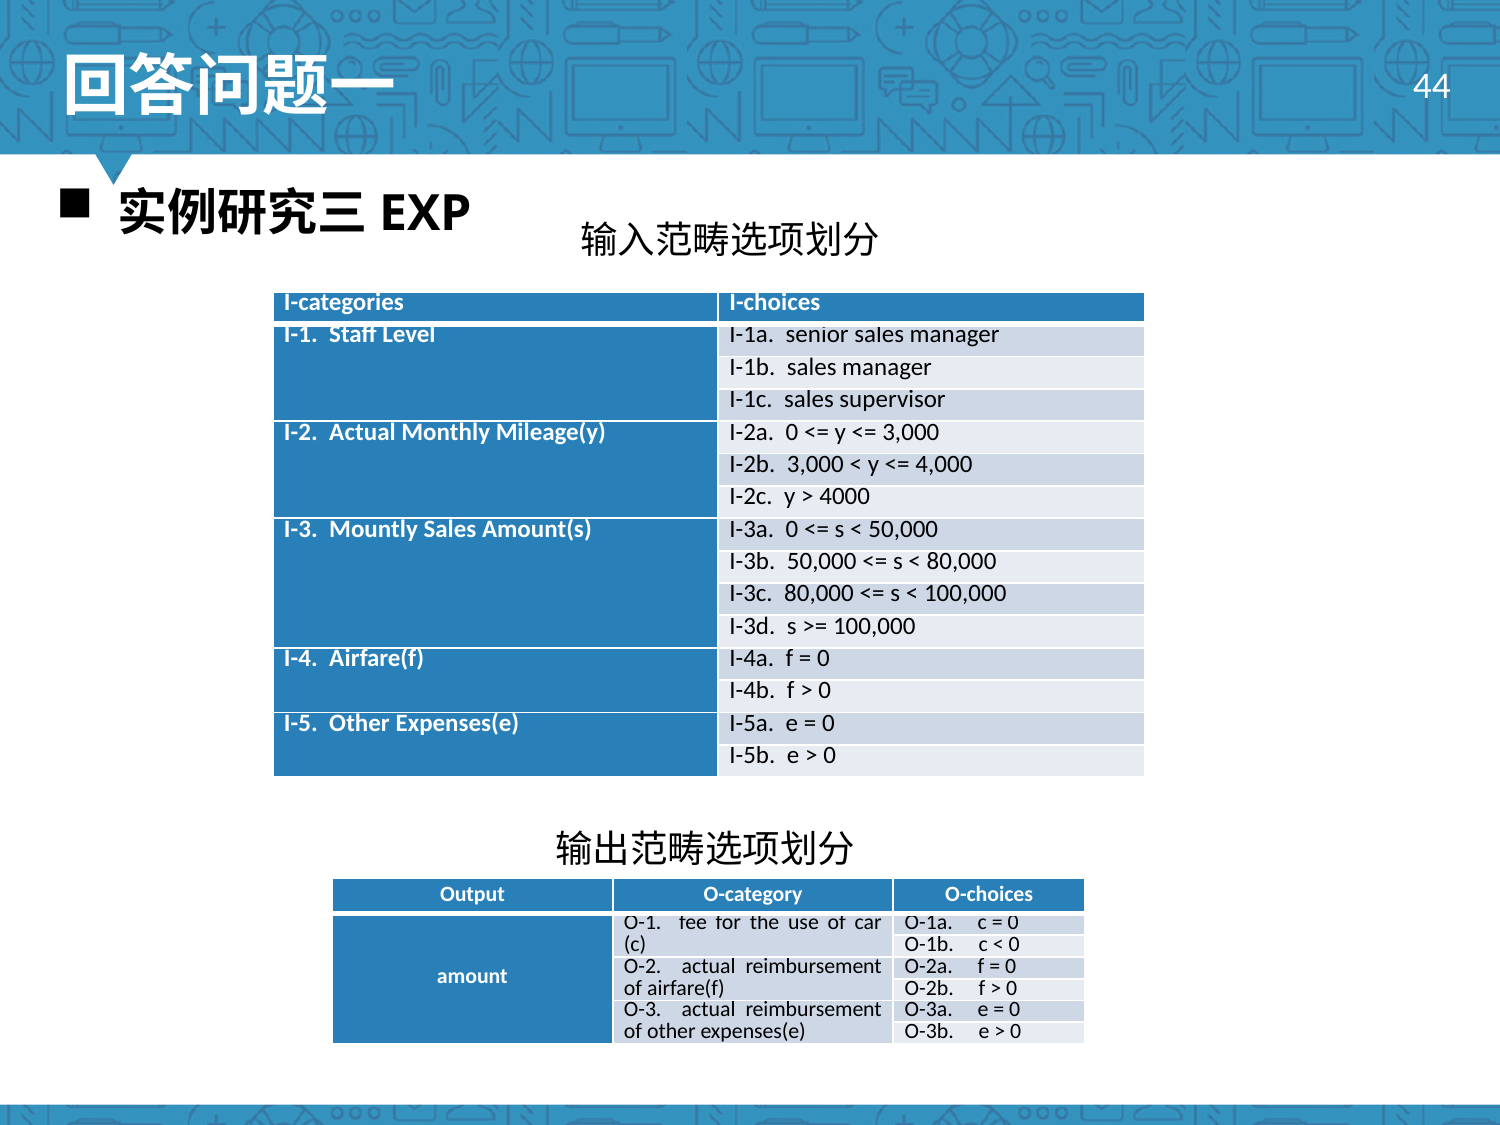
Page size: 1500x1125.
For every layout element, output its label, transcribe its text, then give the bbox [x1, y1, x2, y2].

table_header I-categories [274, 293, 717, 321]
table_cell O-1b. c < 0 [894, 936, 1084, 956]
table_cell I-5. Other Expenses(e) [274, 713, 717, 776]
table_cell O-1. fee for the use of car (c) [614, 916, 892, 956]
table_cell amount [333, 916, 612, 1043]
table_cell O-2a. f = 0 [894, 958, 1084, 978]
table_cell I-3. Mountly Sales Amount(s) [274, 519, 717, 647]
table_cell I-3d. s >= 100,000 [719, 616, 1144, 647]
table_cell O-2. actual reimbursement of airfare(f) [614, 958, 892, 1000]
table_header O-category [614, 879, 892, 911]
table_cell I-1a. senior sales manager [719, 327, 1144, 356]
table_cell O-3. actual reimbursement of other expenses(e) [614, 1001, 892, 1043]
table_header O-choices [894, 879, 1084, 911]
text_box 实例研究三EXP [41, 172, 937, 248]
table_cell O-3a. e = 0 [894, 1001, 1084, 1021]
table_cell I-4a. f = 0 [719, 649, 1144, 679]
table_cell I-3b. 50,000 <= s < 80,000 [719, 552, 1144, 582]
table_header Output [333, 879, 612, 911]
text_box 输出范畴选项划分 [332, 817, 1079, 878]
table_cell I-1b. sales manager [719, 357, 1144, 388]
table_cell I-2c. y > 4000 [719, 487, 1144, 517]
table_header I-choices [719, 293, 1144, 321]
table_cell O-2b. f > 0 [894, 980, 1084, 1000]
table_cell O-1a. c = 0 [894, 916, 1084, 934]
table_cell I-2b. 3,000 < y <= 4,000 [719, 454, 1144, 485]
table_cell I-5a. e = 0 [719, 713, 1144, 744]
table_cell I-3a. 0 <= s < 50,000 [719, 519, 1144, 550]
table_cell I-5b. e > 0 [719, 746, 1144, 776]
table_cell I-4. Airfare(f) [274, 649, 717, 712]
table_cell I-2. Actual Monthly Mileage(y) [274, 422, 717, 517]
table_cell I-2a. 0 <= y <= 3,000 [719, 422, 1144, 453]
table_cell I-3c. 80,000 <= s < 100,000 [719, 584, 1144, 614]
list 回答问题一 [47, 35, 1212, 132]
text_box 输入范畴选项划分 [357, 209, 1104, 269]
table_cell I-4b. f > 0 [719, 681, 1144, 712]
table_cell I-1. Staff Level [274, 327, 717, 420]
slide_number 44 [1330, 46, 1466, 121]
table_cell I-1c. sales supervisor [719, 390, 1144, 420]
table_cell O-3b. e > 0 [894, 1023, 1084, 1043]
